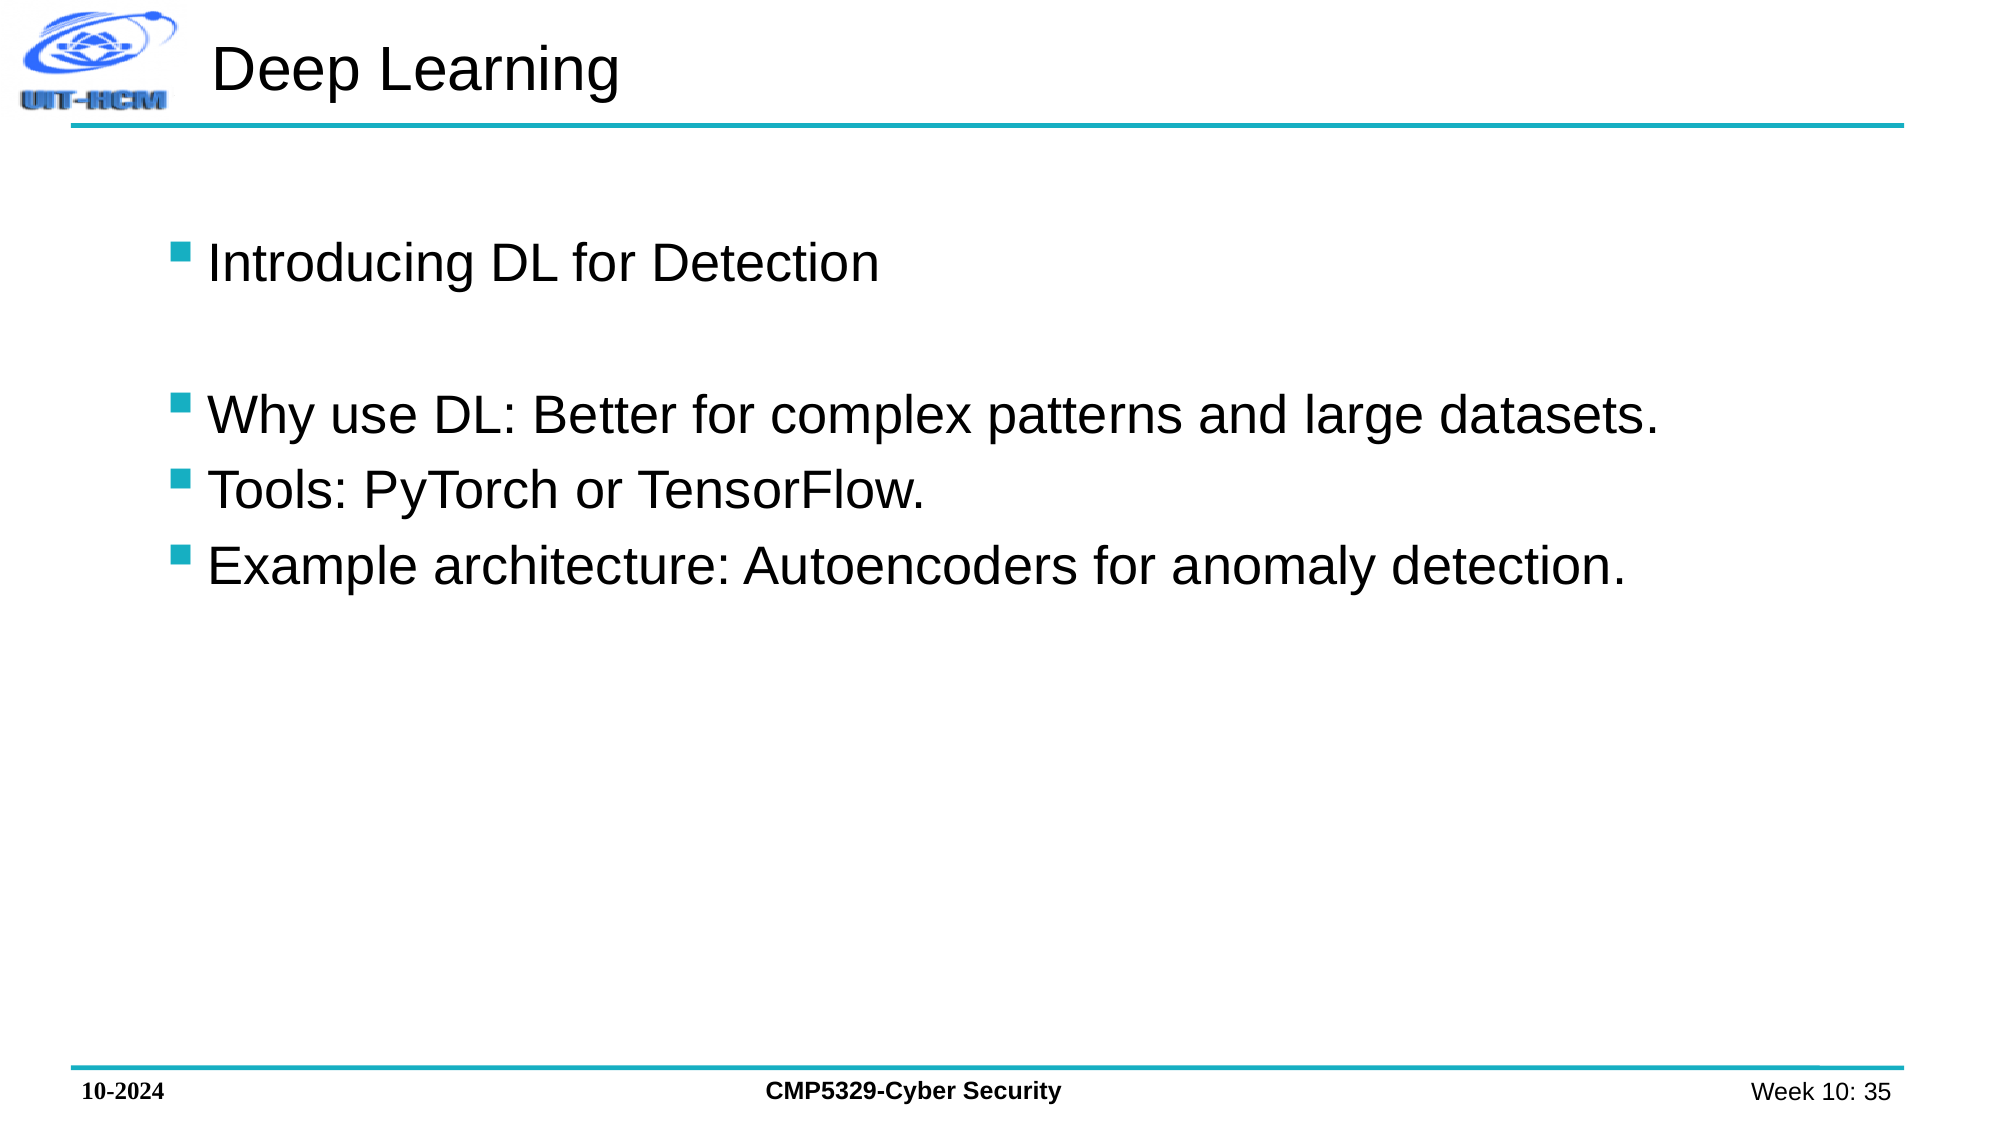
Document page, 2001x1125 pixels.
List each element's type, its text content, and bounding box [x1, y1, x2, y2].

list Introducing DL for Detection Why use DL: Better for complex patterns and large datasets. Tools: PyTorch or TensorFlow. Example architecture: Autoencoders for anomaly detection. [150, 220, 1850, 1035]
picture [1, 0, 196, 120]
title Deep Learning [196, 0, 1804, 130]
